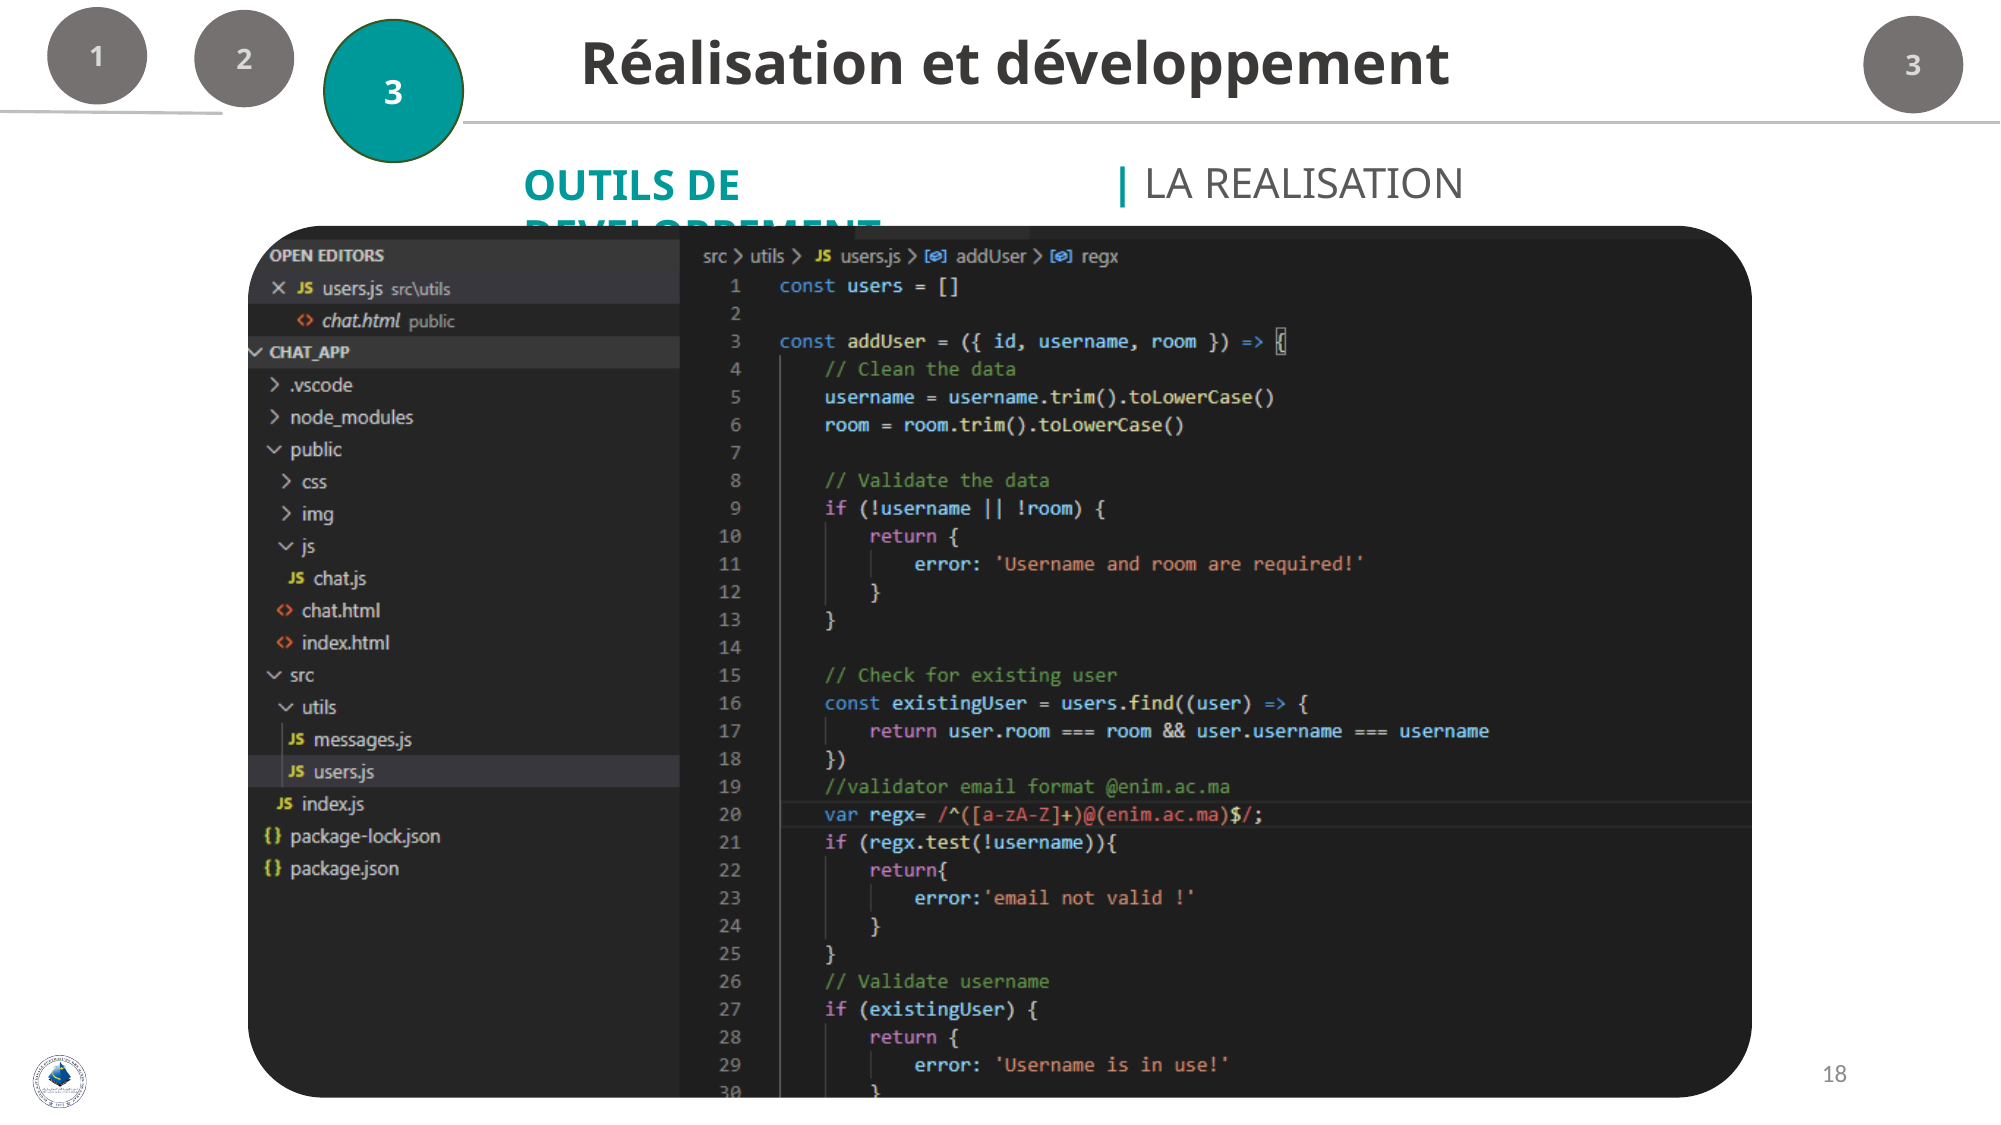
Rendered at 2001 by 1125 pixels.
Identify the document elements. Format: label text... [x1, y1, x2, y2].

text_box OUTILS DE DEVELOPPEMENT [508, 151, 1114, 225]
picture [247, 225, 1752, 1098]
text_box 2 [194, 9, 295, 108]
slide_number 18 [1412, 1042, 1863, 1103]
text_box Réalisation et développement [565, 18, 1649, 104]
picture [32, 1054, 87, 1109]
text_box 1 [47, 7, 148, 105]
text_box | La REALISATION [1096, 149, 1780, 214]
text_box 3 [323, 18, 465, 164]
text_box 3 [1863, 15, 1964, 114]
